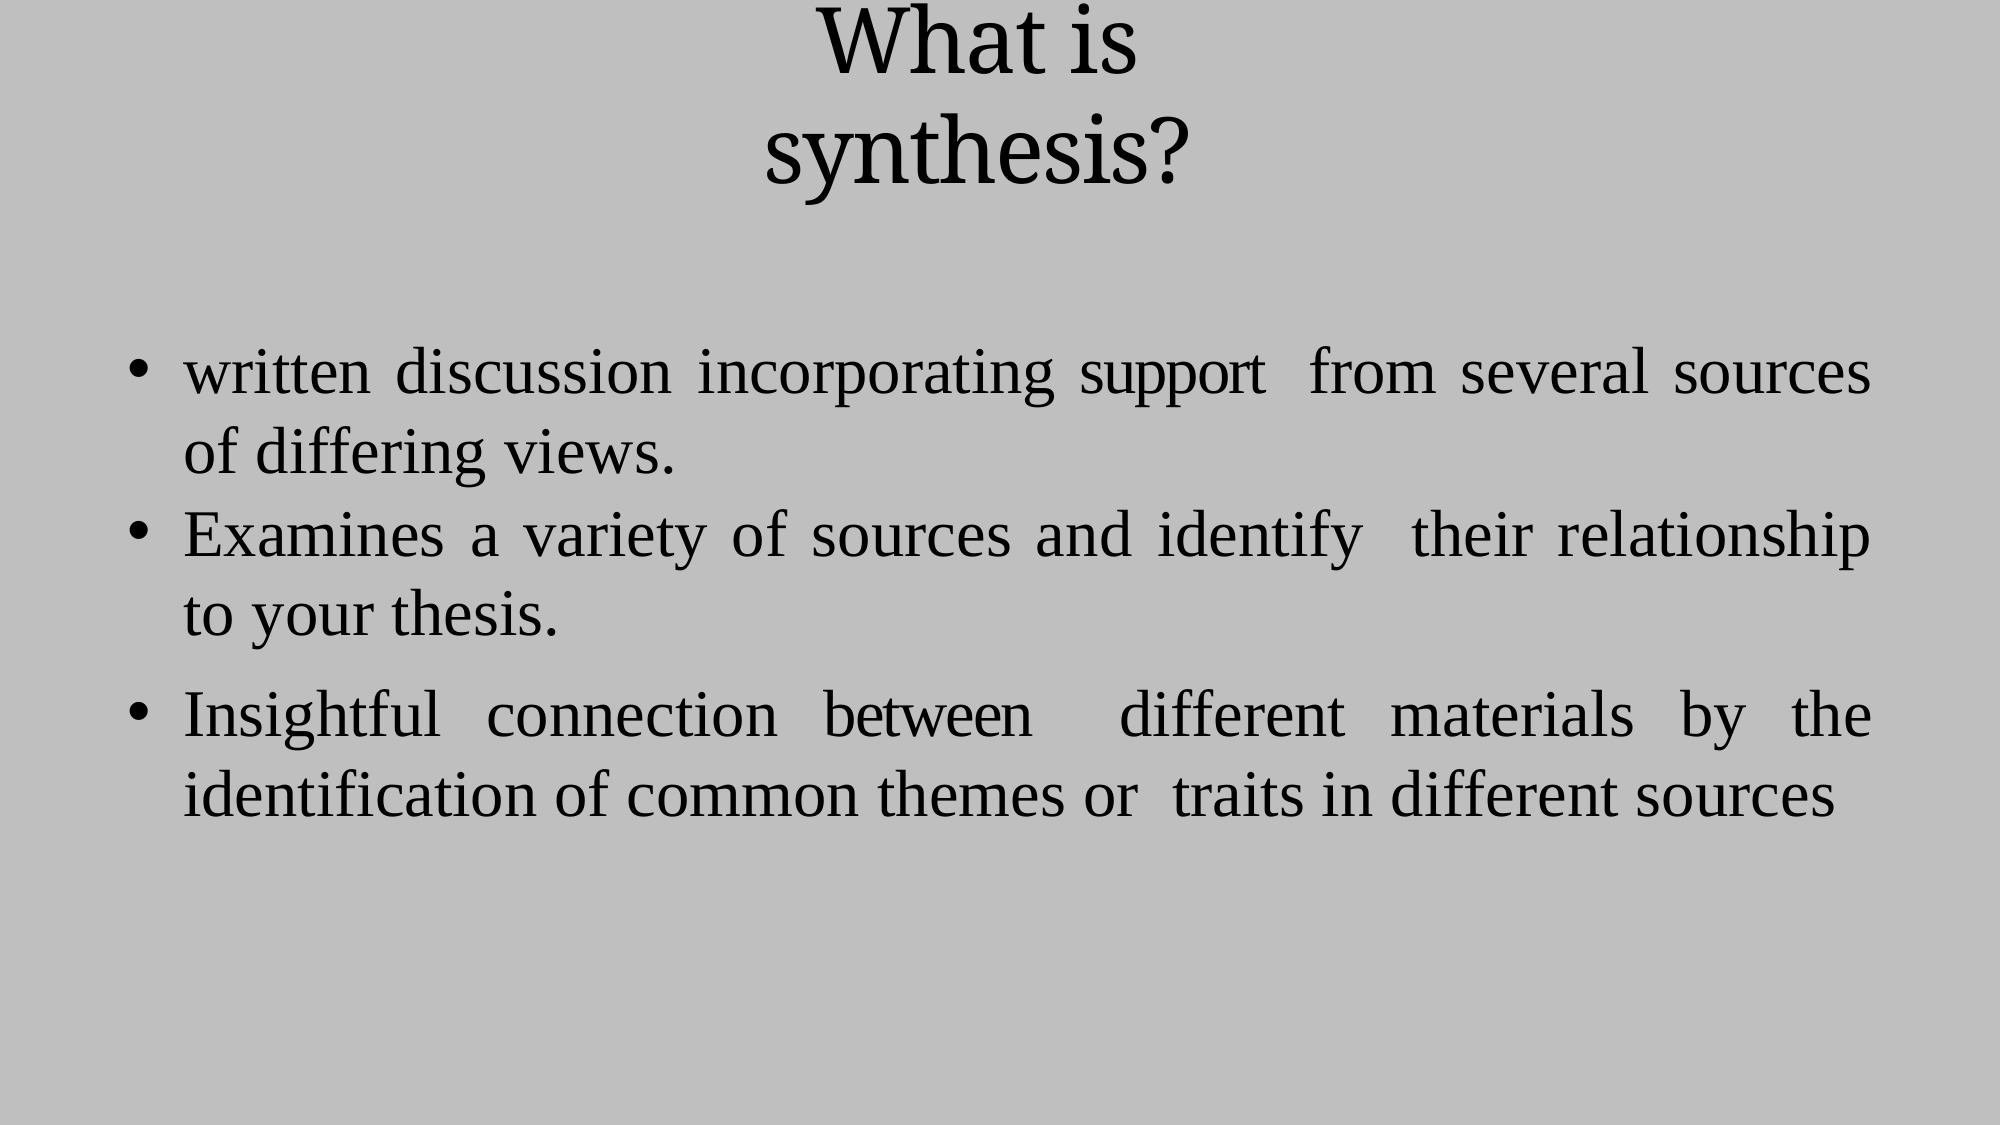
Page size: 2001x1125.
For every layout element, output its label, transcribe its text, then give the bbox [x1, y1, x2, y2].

text_box written discussion incorporating support from several sources of differing views. Examines a variety of sources and identify their relationship to your thesis. Insightful connection between different materials by the identification of common themes or traits in different sources [124, 324, 1874, 830]
title What is synthesis? [612, 0, 1341, 202]
